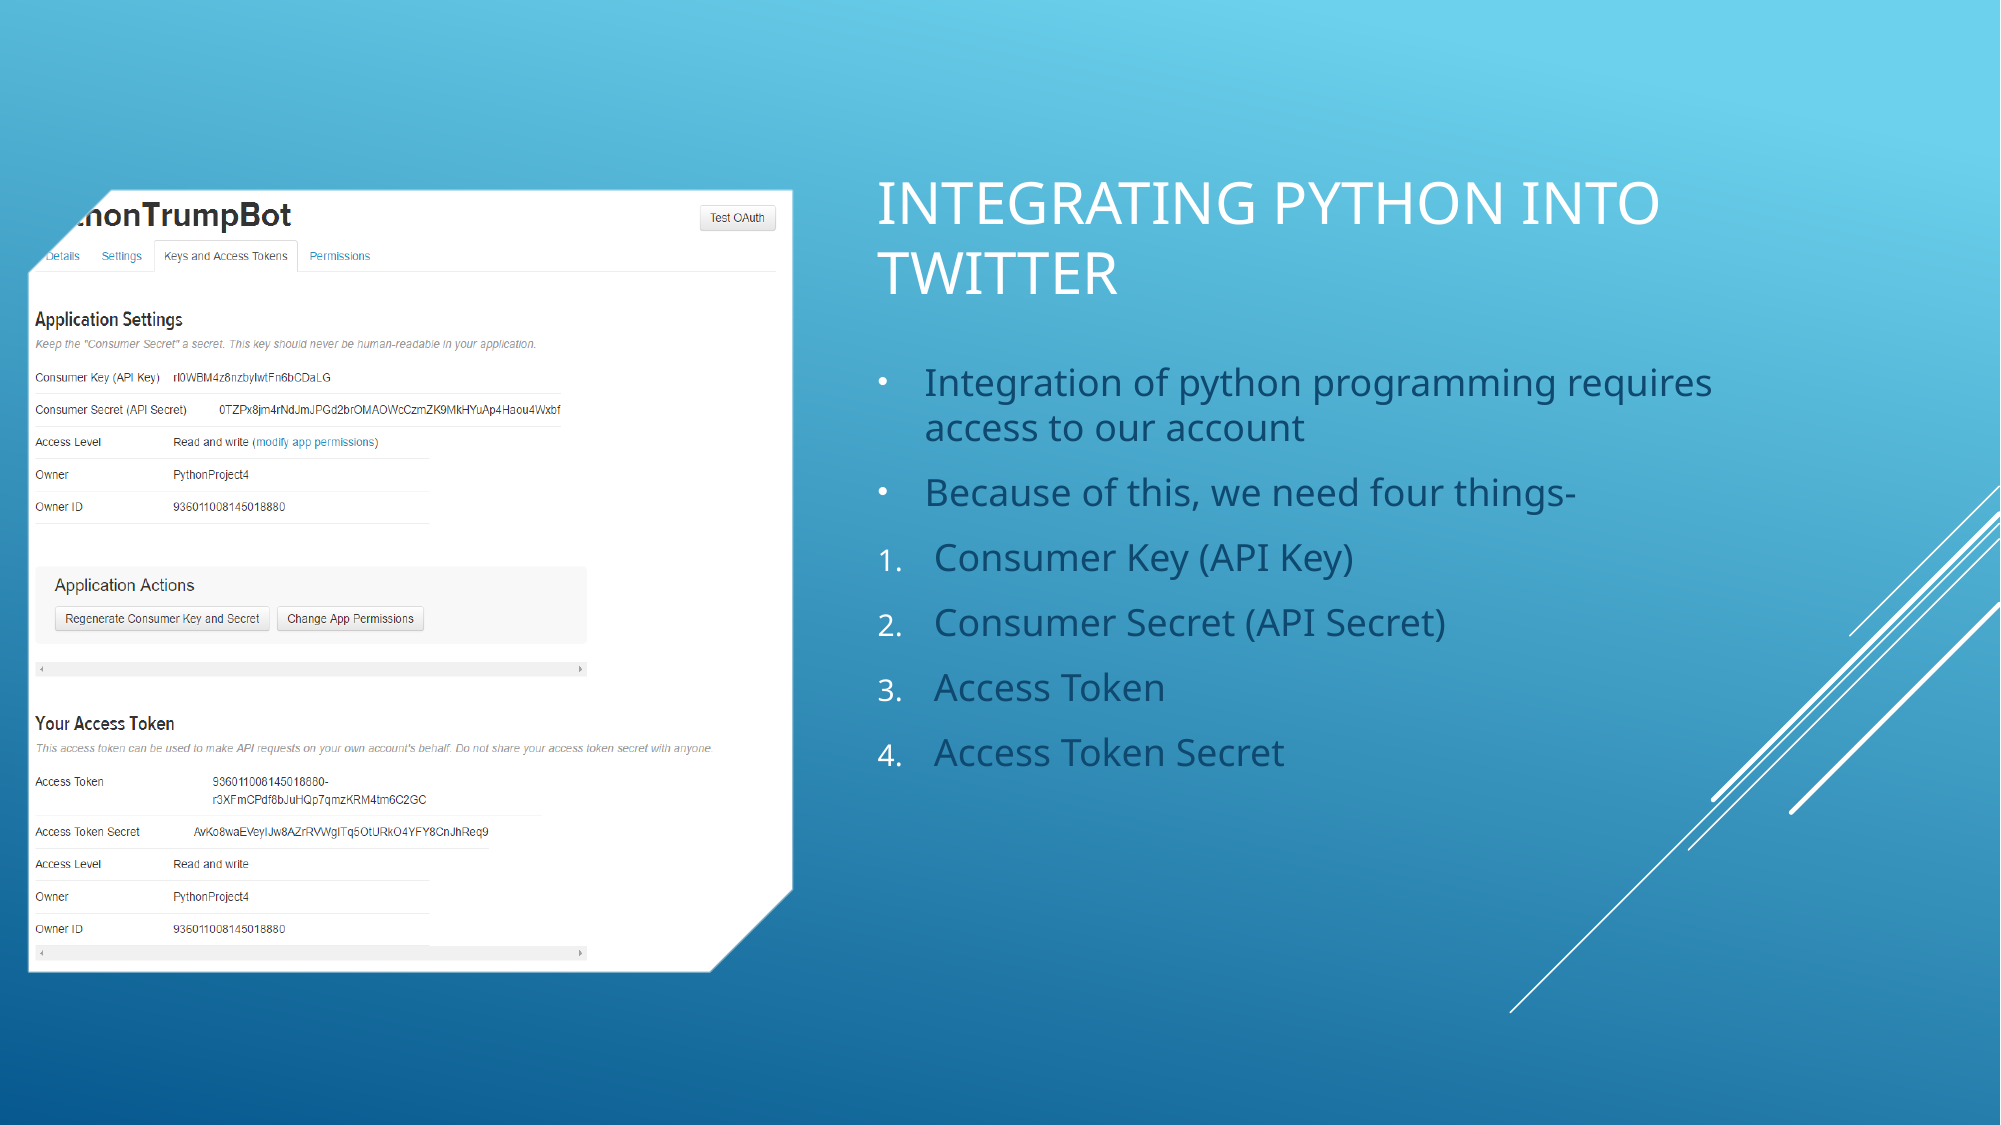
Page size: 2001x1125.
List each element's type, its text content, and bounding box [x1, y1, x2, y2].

title Integrating python into twitter [862, 126, 1851, 314]
picture [28, 190, 793, 972]
list Integration of python programming requires access to our account Because of this, we need four things- Consumer Key (API Key) Consumer Secret (API Secret) Access Token Access Token Secret [862, 351, 1851, 890]
